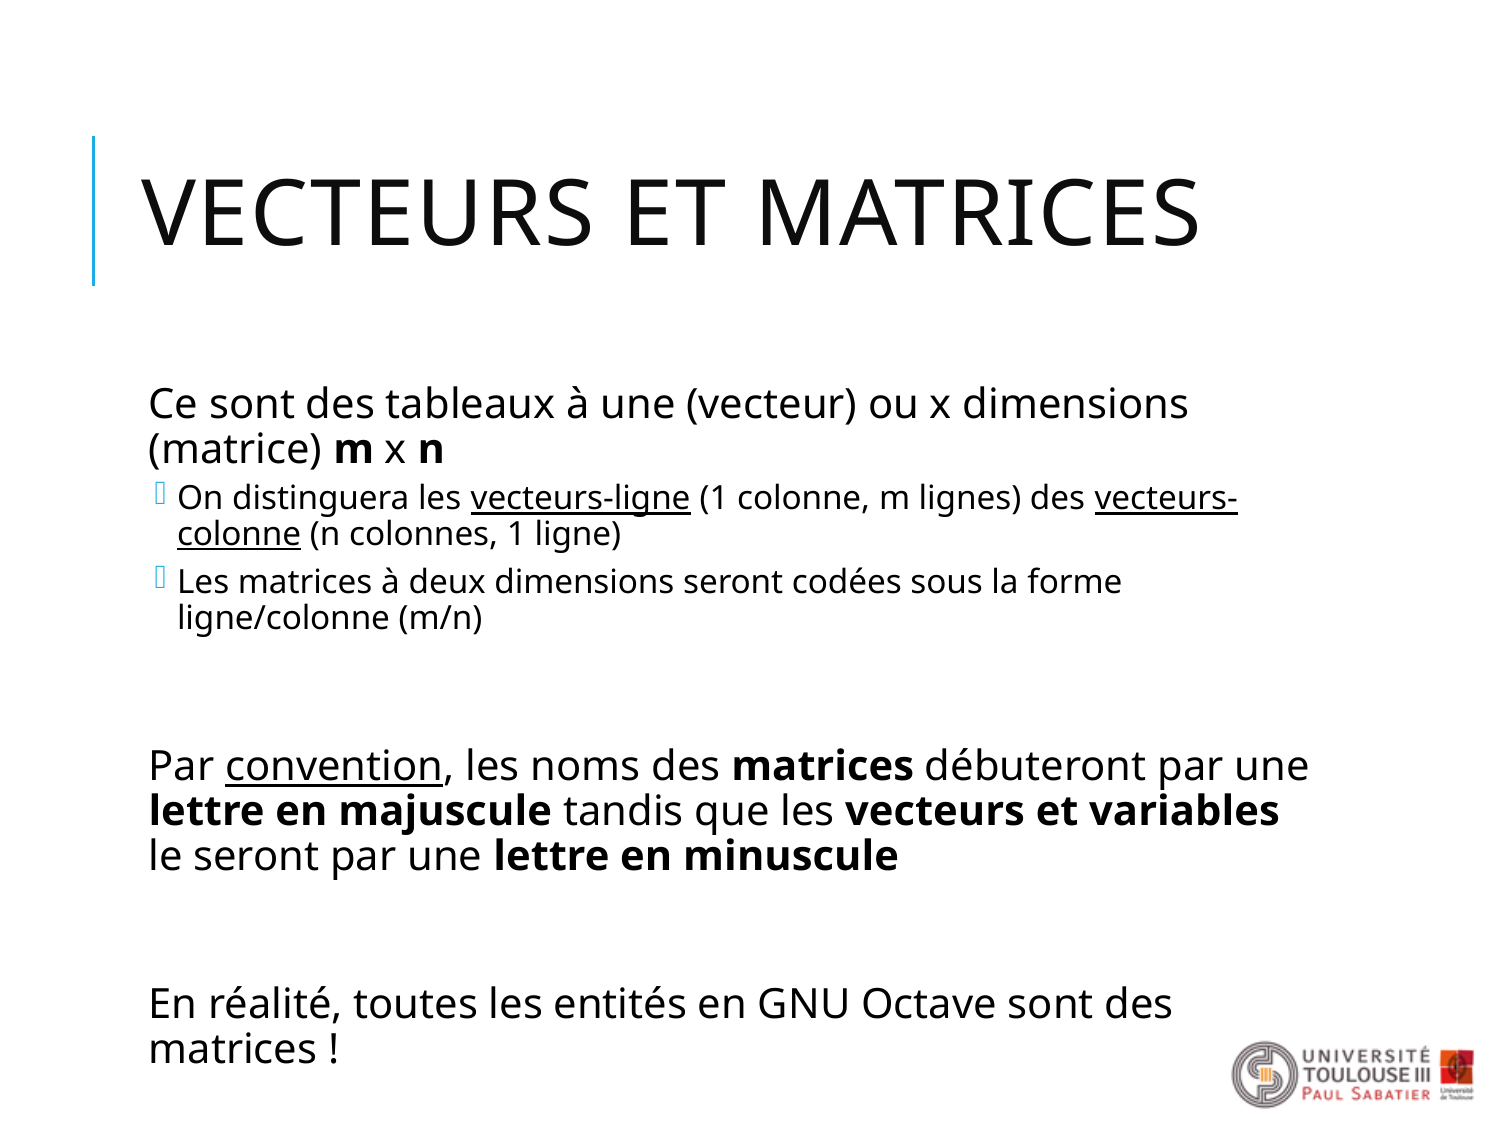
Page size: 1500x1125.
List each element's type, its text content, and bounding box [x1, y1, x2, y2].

picture [1222, 1030, 1482, 1117]
list Ce sont des tableaux à une (vecteur) ou x dimensions (matrice) m x n On distinguera les vecteurs-ligne (1 colonne, m lignes) des vecteurs-colonne (n colonnes, 1 ligne) Les matrices à deux dimensions seront codées sous la forme ligne/colonne (m/n) Par convention, les noms des matrices débuteront par une lettre en majuscule tandis que les vecteurs et variables le seront par une lettre en minuscule En réalité, toutes les entités en GNU Octave sont des matrices ! [126, 375, 1322, 1035]
title Vecteurs et Matrices [126, 96, 1322, 342]
